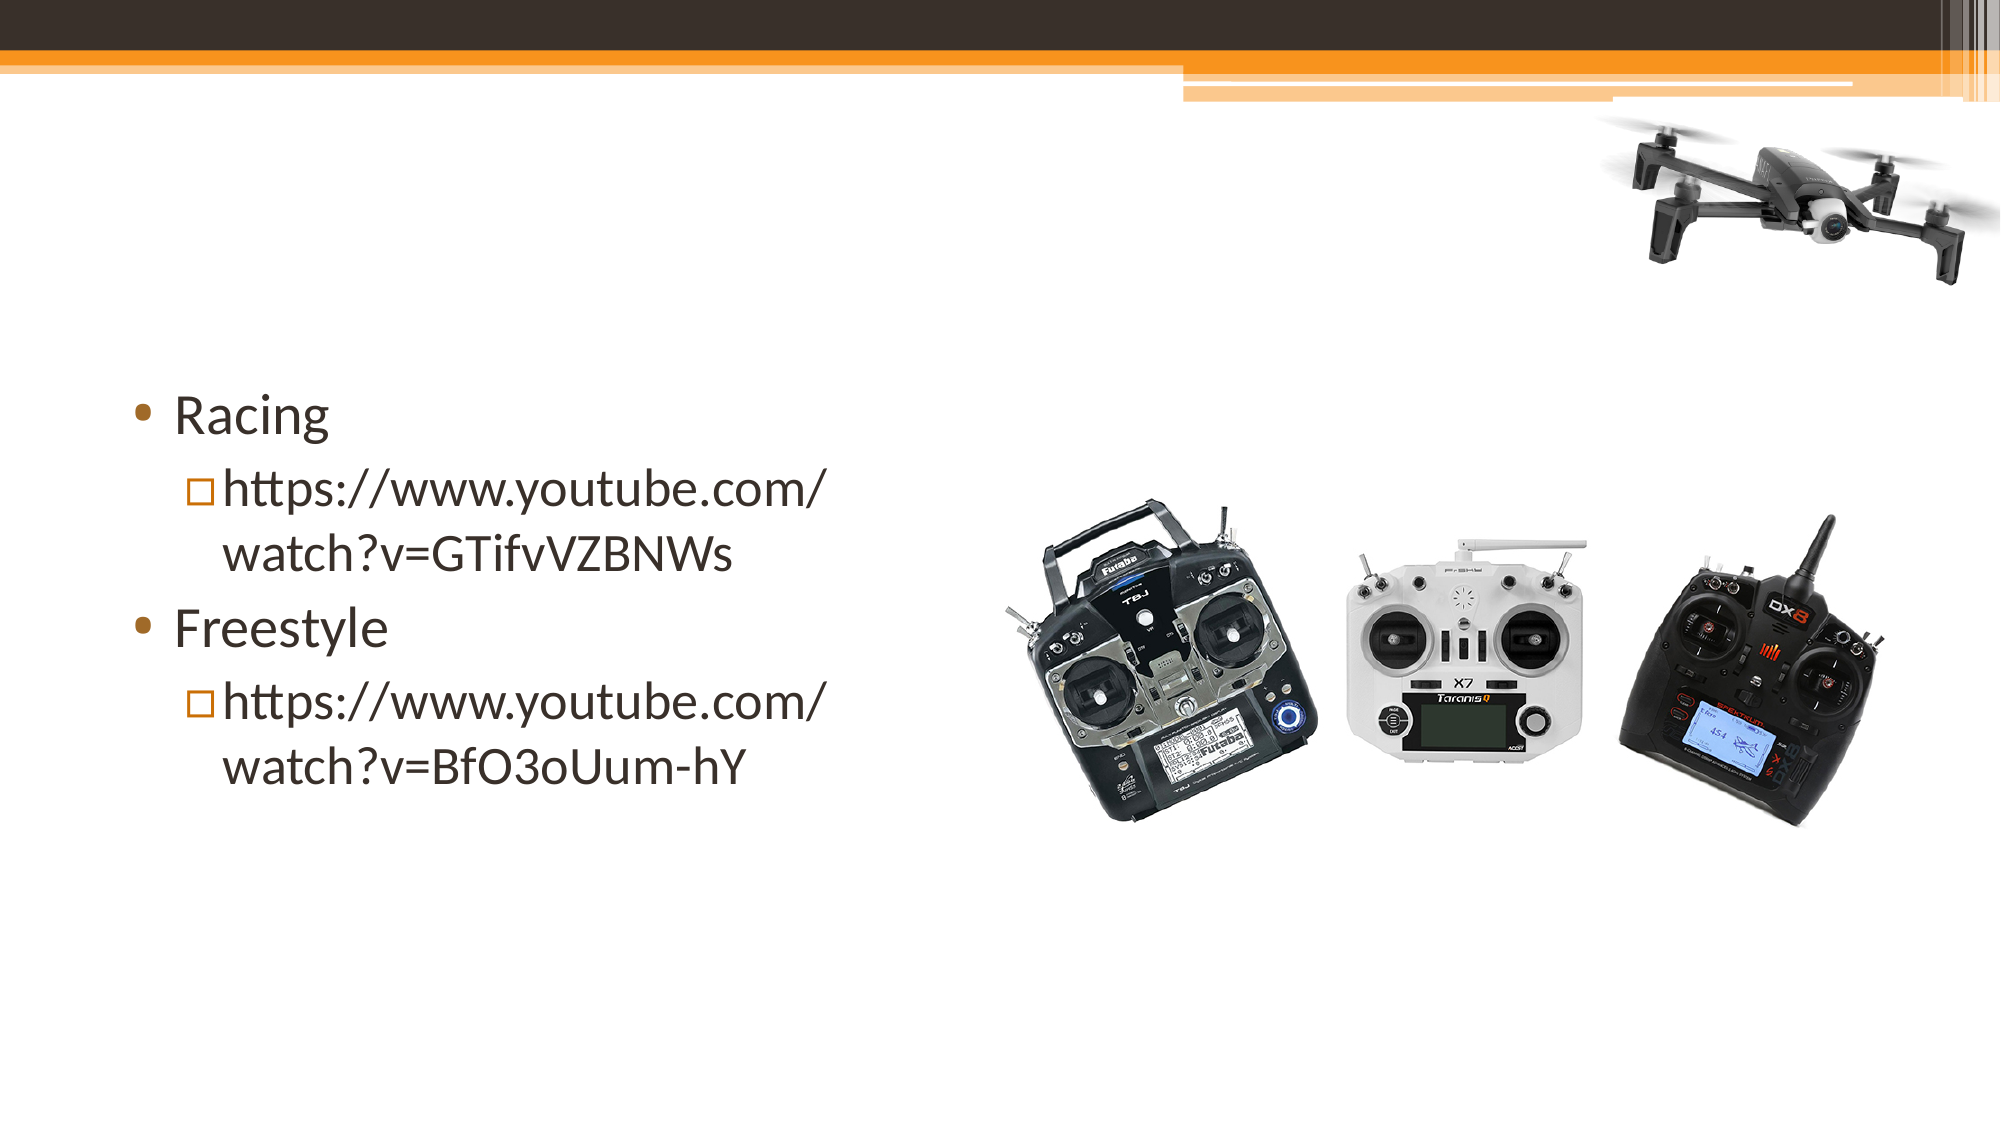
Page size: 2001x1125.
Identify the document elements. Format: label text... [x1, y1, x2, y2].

list Racing https://www.youtube.com/watch?v=GTifvVZBNWs Freestyle https://www.youtube.com/watch?v=BfO3oUum-hY [99, 368, 1000, 1079]
picture [1532, 101, 2001, 360]
picture [999, 483, 1900, 838]
